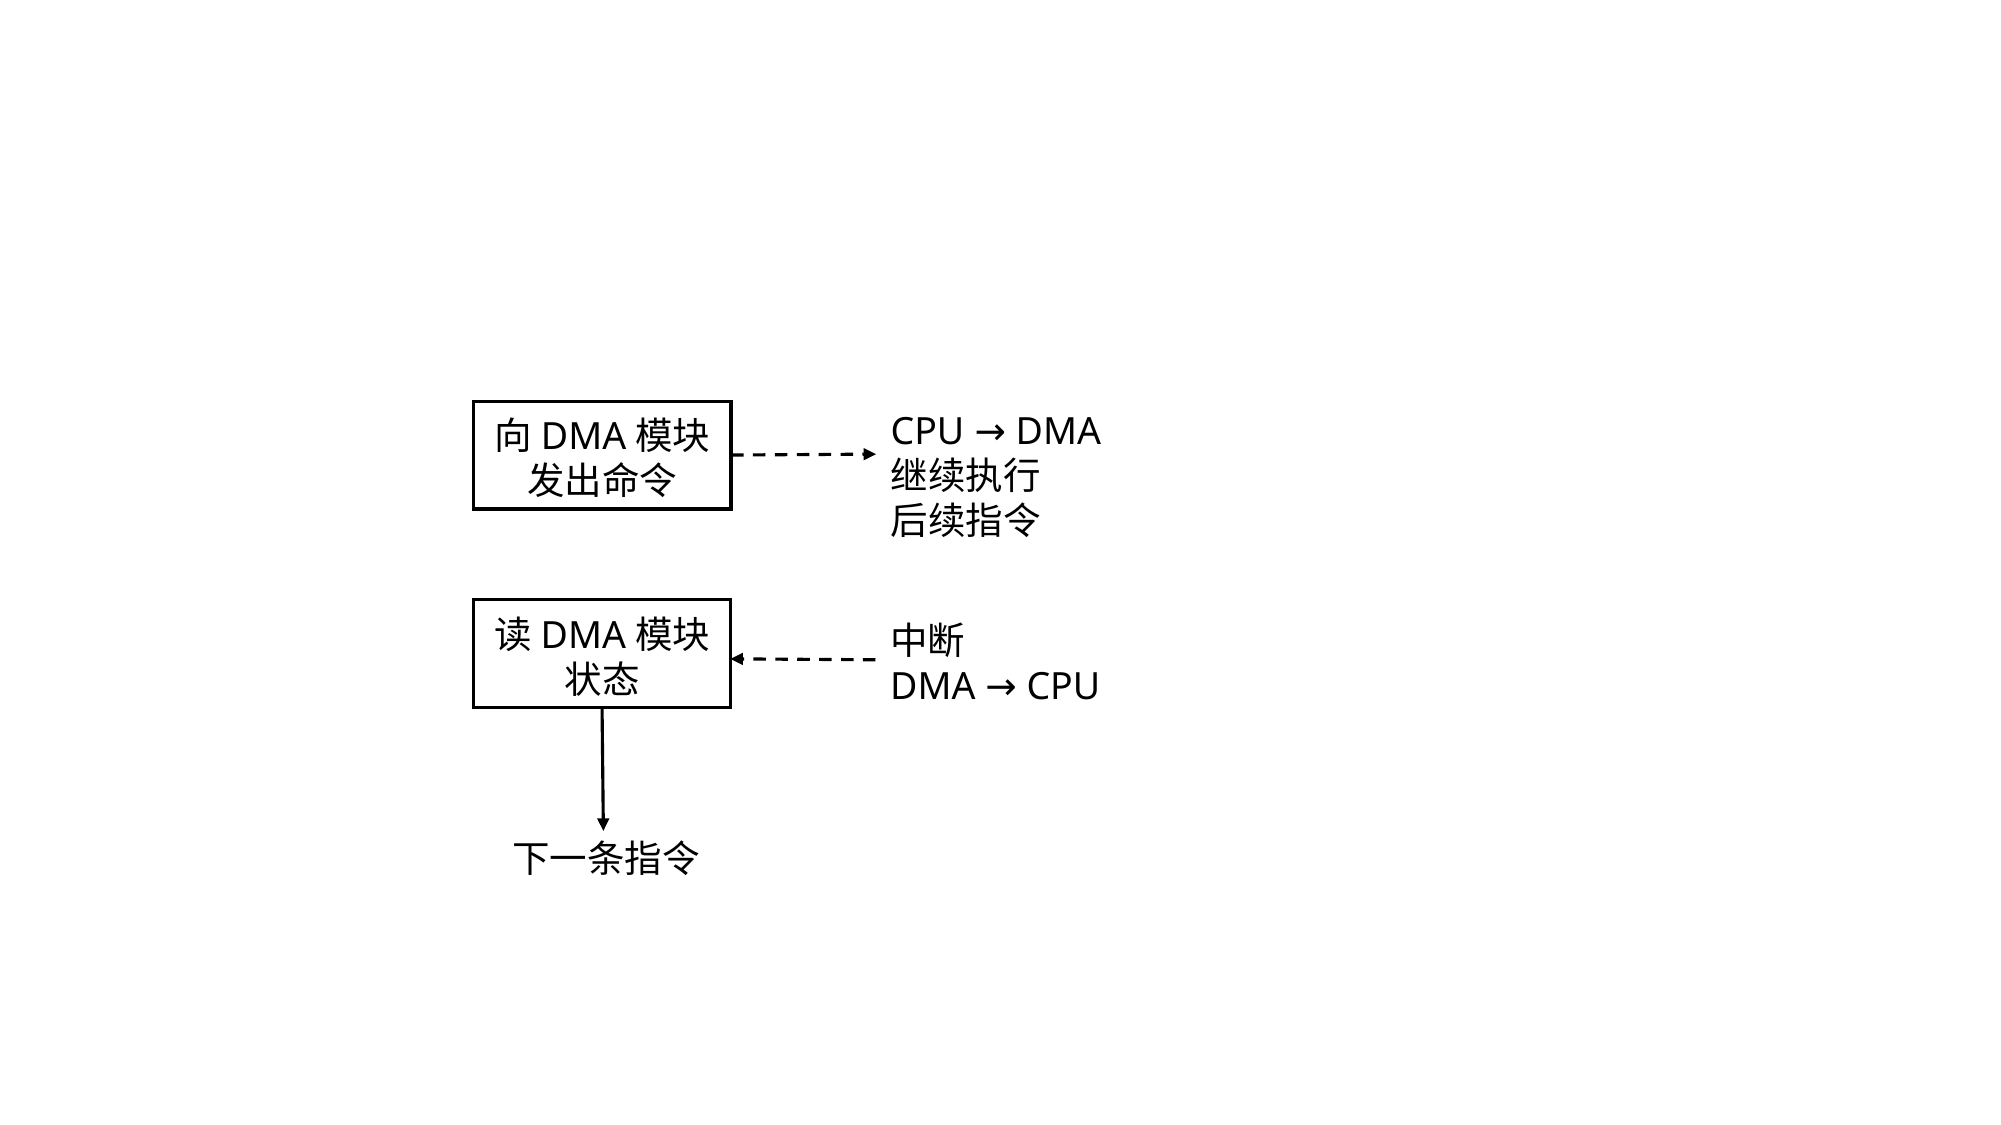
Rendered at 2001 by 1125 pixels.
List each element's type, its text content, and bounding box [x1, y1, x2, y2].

text_box 下一条指令 [497, 827, 876, 887]
text_box 读DMA模块 状态 [479, 603, 725, 709]
text_box [472, 599, 732, 709]
text_box [473, 400, 732, 510]
text_box 中断 DMA → CPU [875, 609, 1175, 715]
text_box CPU → DMA 继续执行 后续指令 [875, 399, 1134, 550]
text_box 向DMA模块 发出命令 [479, 404, 726, 510]
